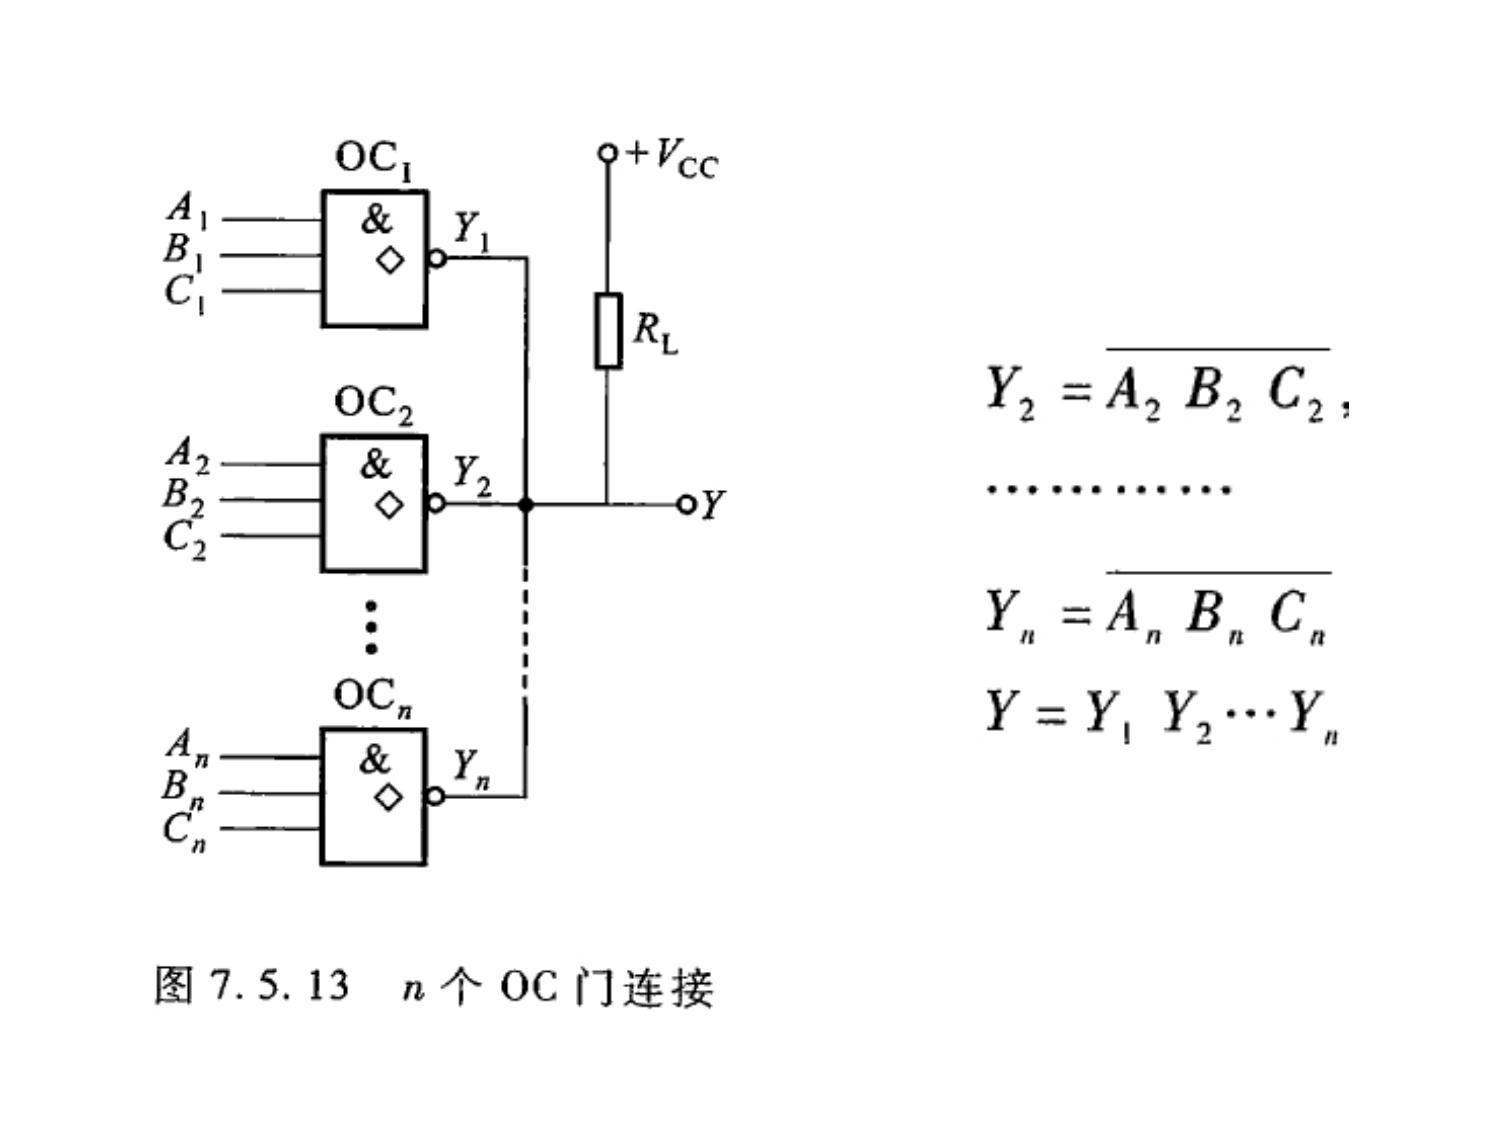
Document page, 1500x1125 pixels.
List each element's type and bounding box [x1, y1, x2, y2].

picture [123, 77, 786, 1056]
picture [938, 314, 1349, 776]
